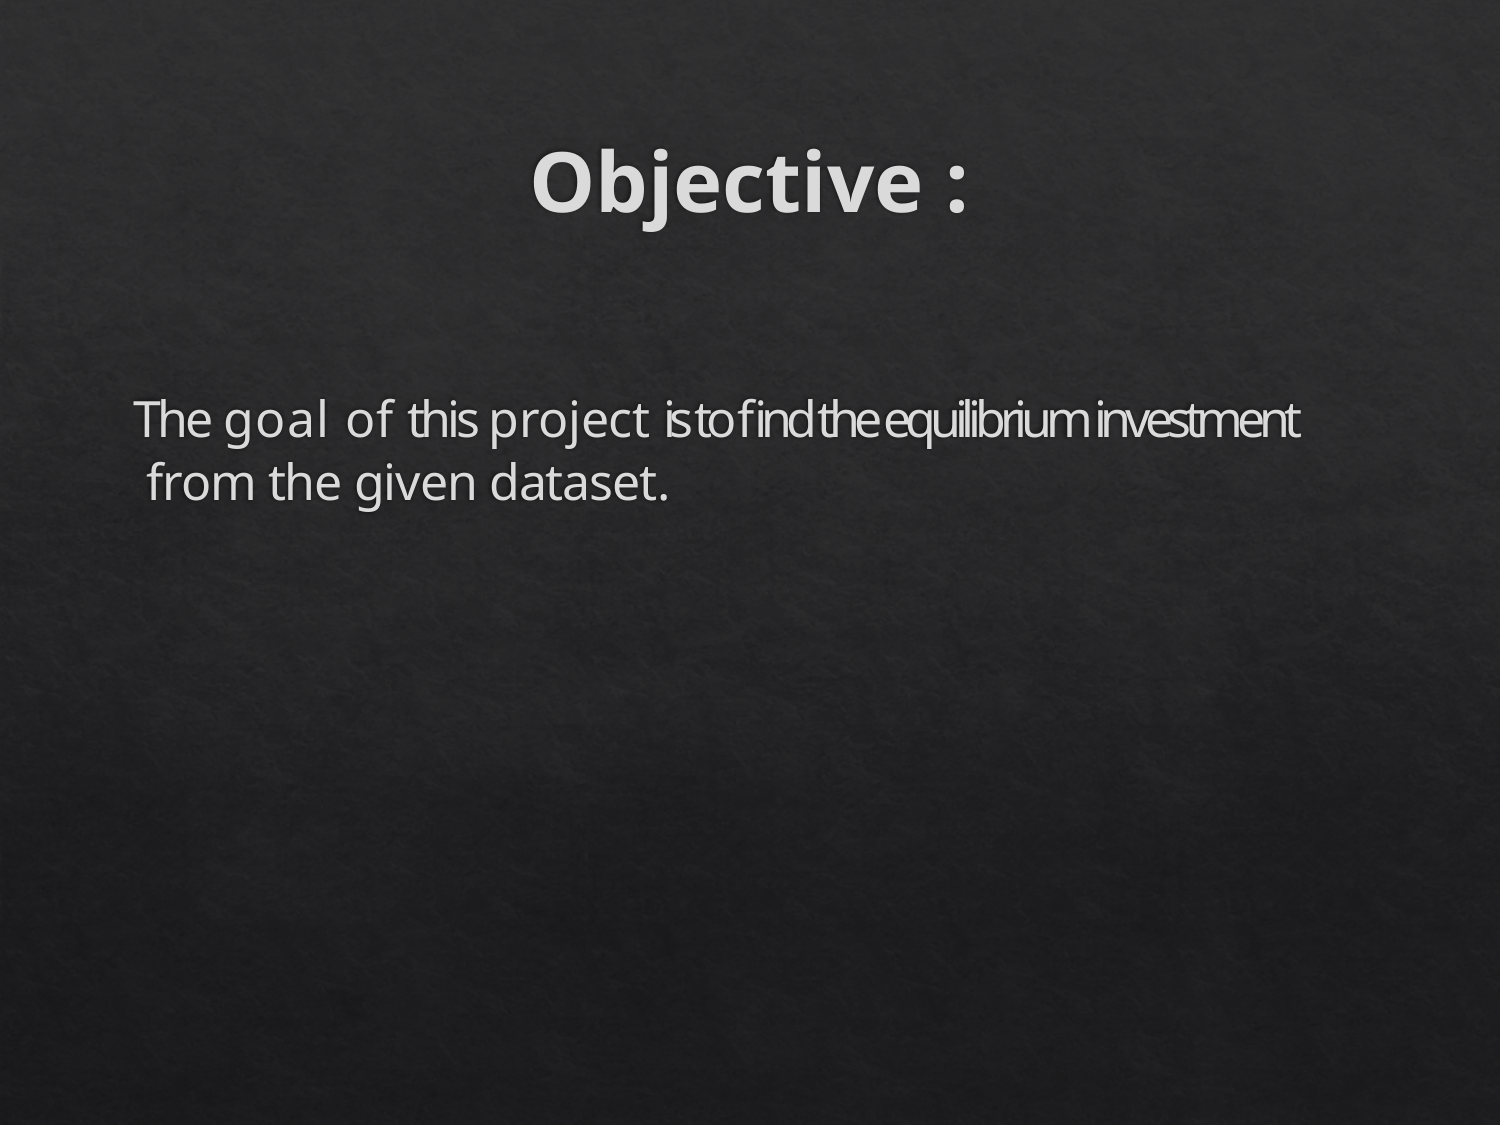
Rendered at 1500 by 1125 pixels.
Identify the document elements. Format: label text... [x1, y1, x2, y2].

title Objective : [112, 99, 1387, 260]
list The goal of this project is to find the equilibrium investment from the given dataset. [75, 363, 1425, 1000]
